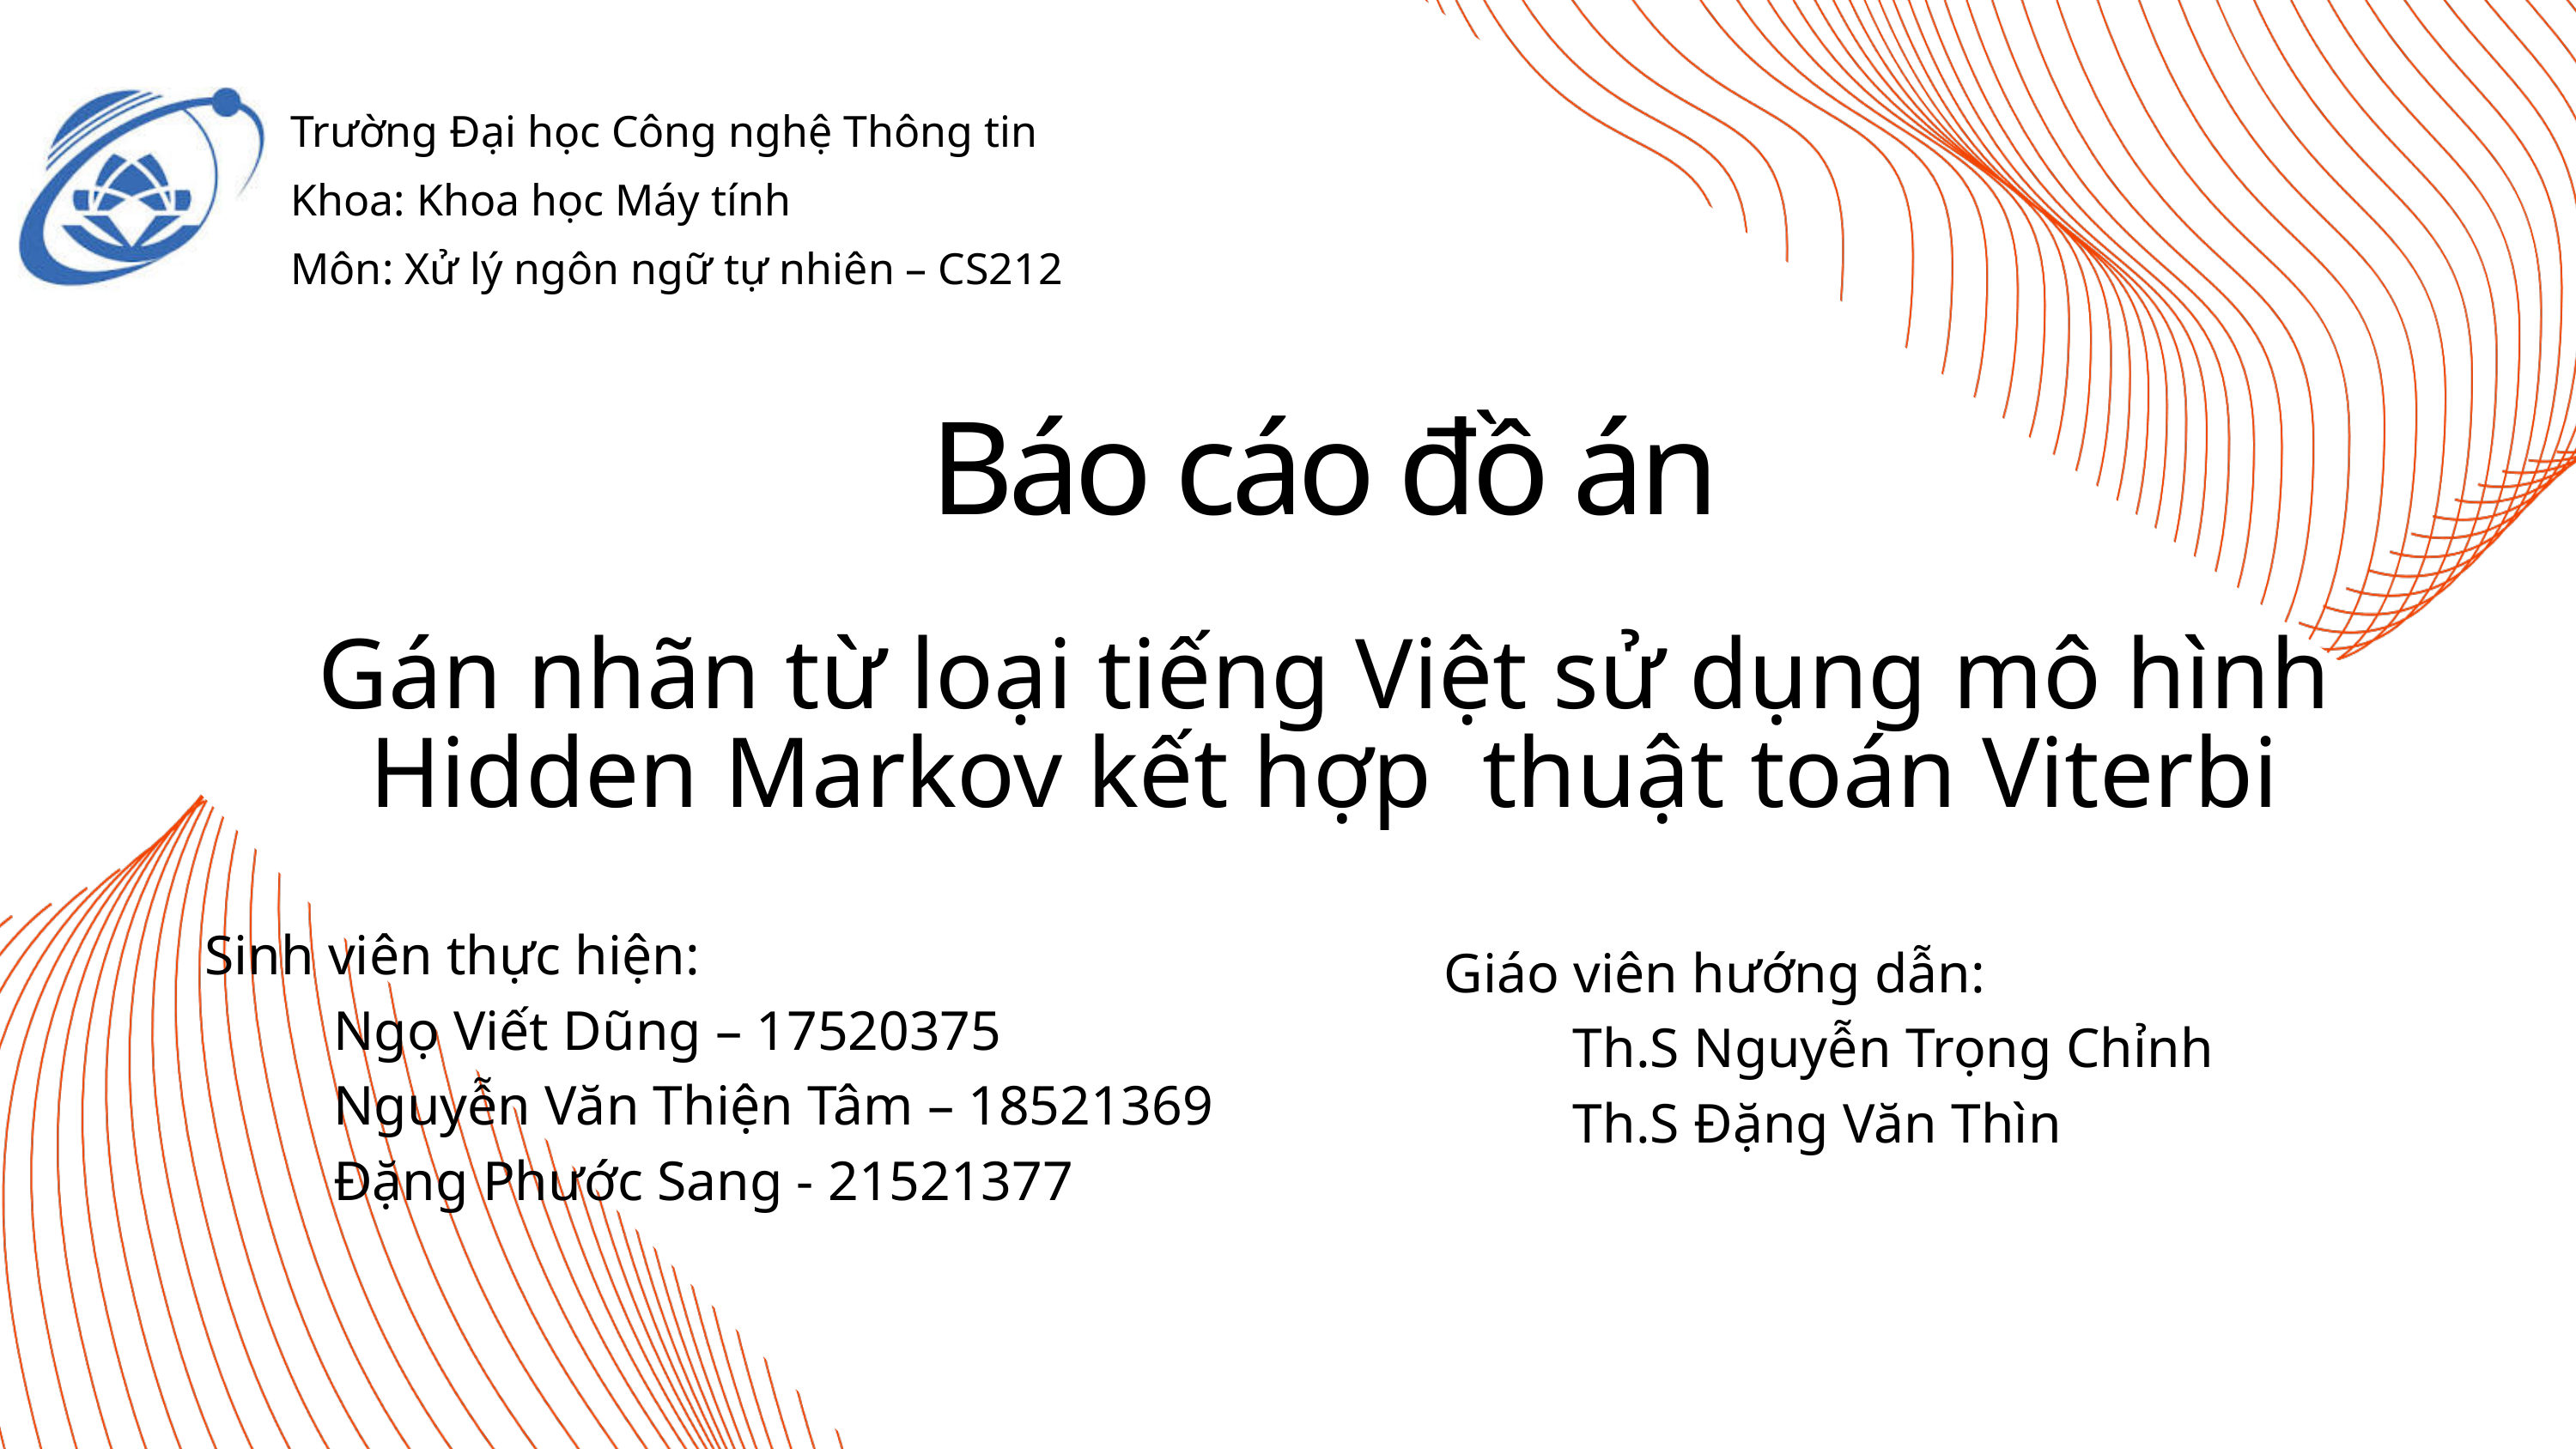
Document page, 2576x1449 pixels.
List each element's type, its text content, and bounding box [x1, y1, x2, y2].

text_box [144, 372, 2506, 831]
text_box Sinh viên thực hiện: Ngọ Viết Dũng – 17520375 Nguyễn Văn Thiện Tâm – 18521369 Đặng Phước Sang - 21521377 [204, 910, 1267, 1211]
text_box [1425, 0, 2576, 818]
text_box [0, 593, 856, 1449]
text_box Trường Đại học Công nghệ Thông tin Khoa: Khoa học Máy tính Môn: Xử lý ngôn ngữ tự nhiên – CS212 [290, 87, 1509, 294]
picture [18, 86, 268, 293]
text_box Giáo viên hướng dẫn: Th.S Nguyễn Trọng Chỉnh Th.S Đặng Văn Thìn [1443, 928, 2507, 1154]
